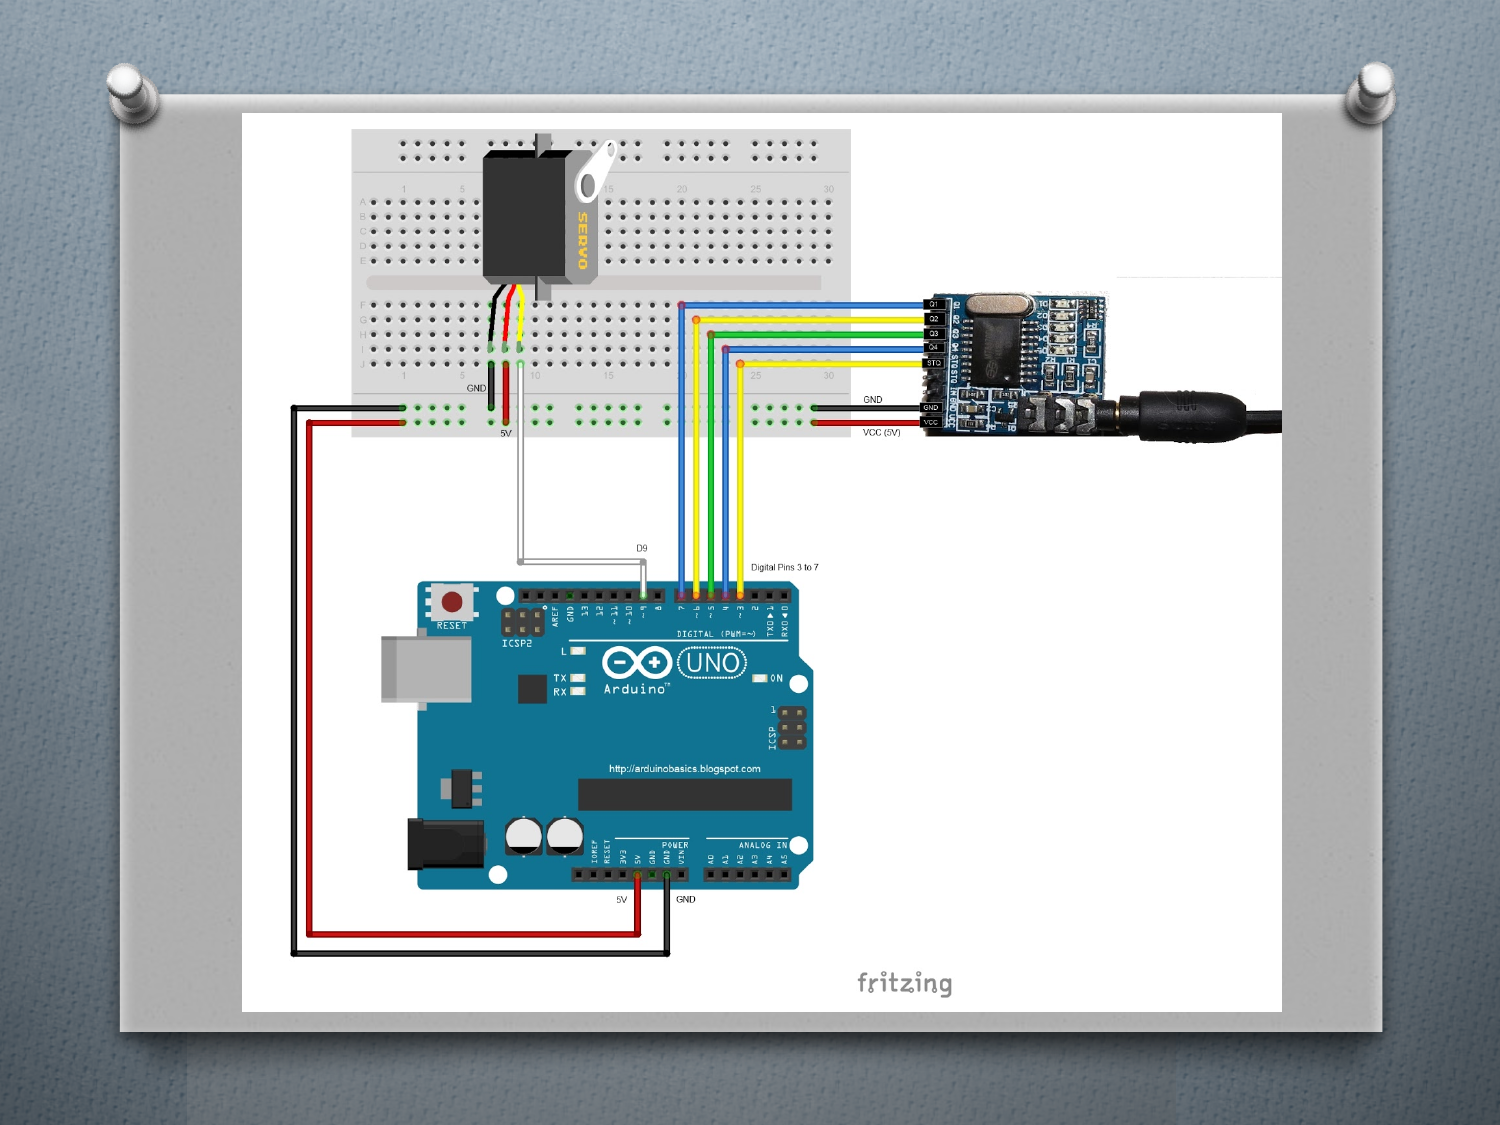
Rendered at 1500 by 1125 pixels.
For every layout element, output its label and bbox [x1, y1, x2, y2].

picture [1317, 35, 1439, 156]
picture [75, 29, 198, 153]
picture [241, 113, 1282, 1012]
